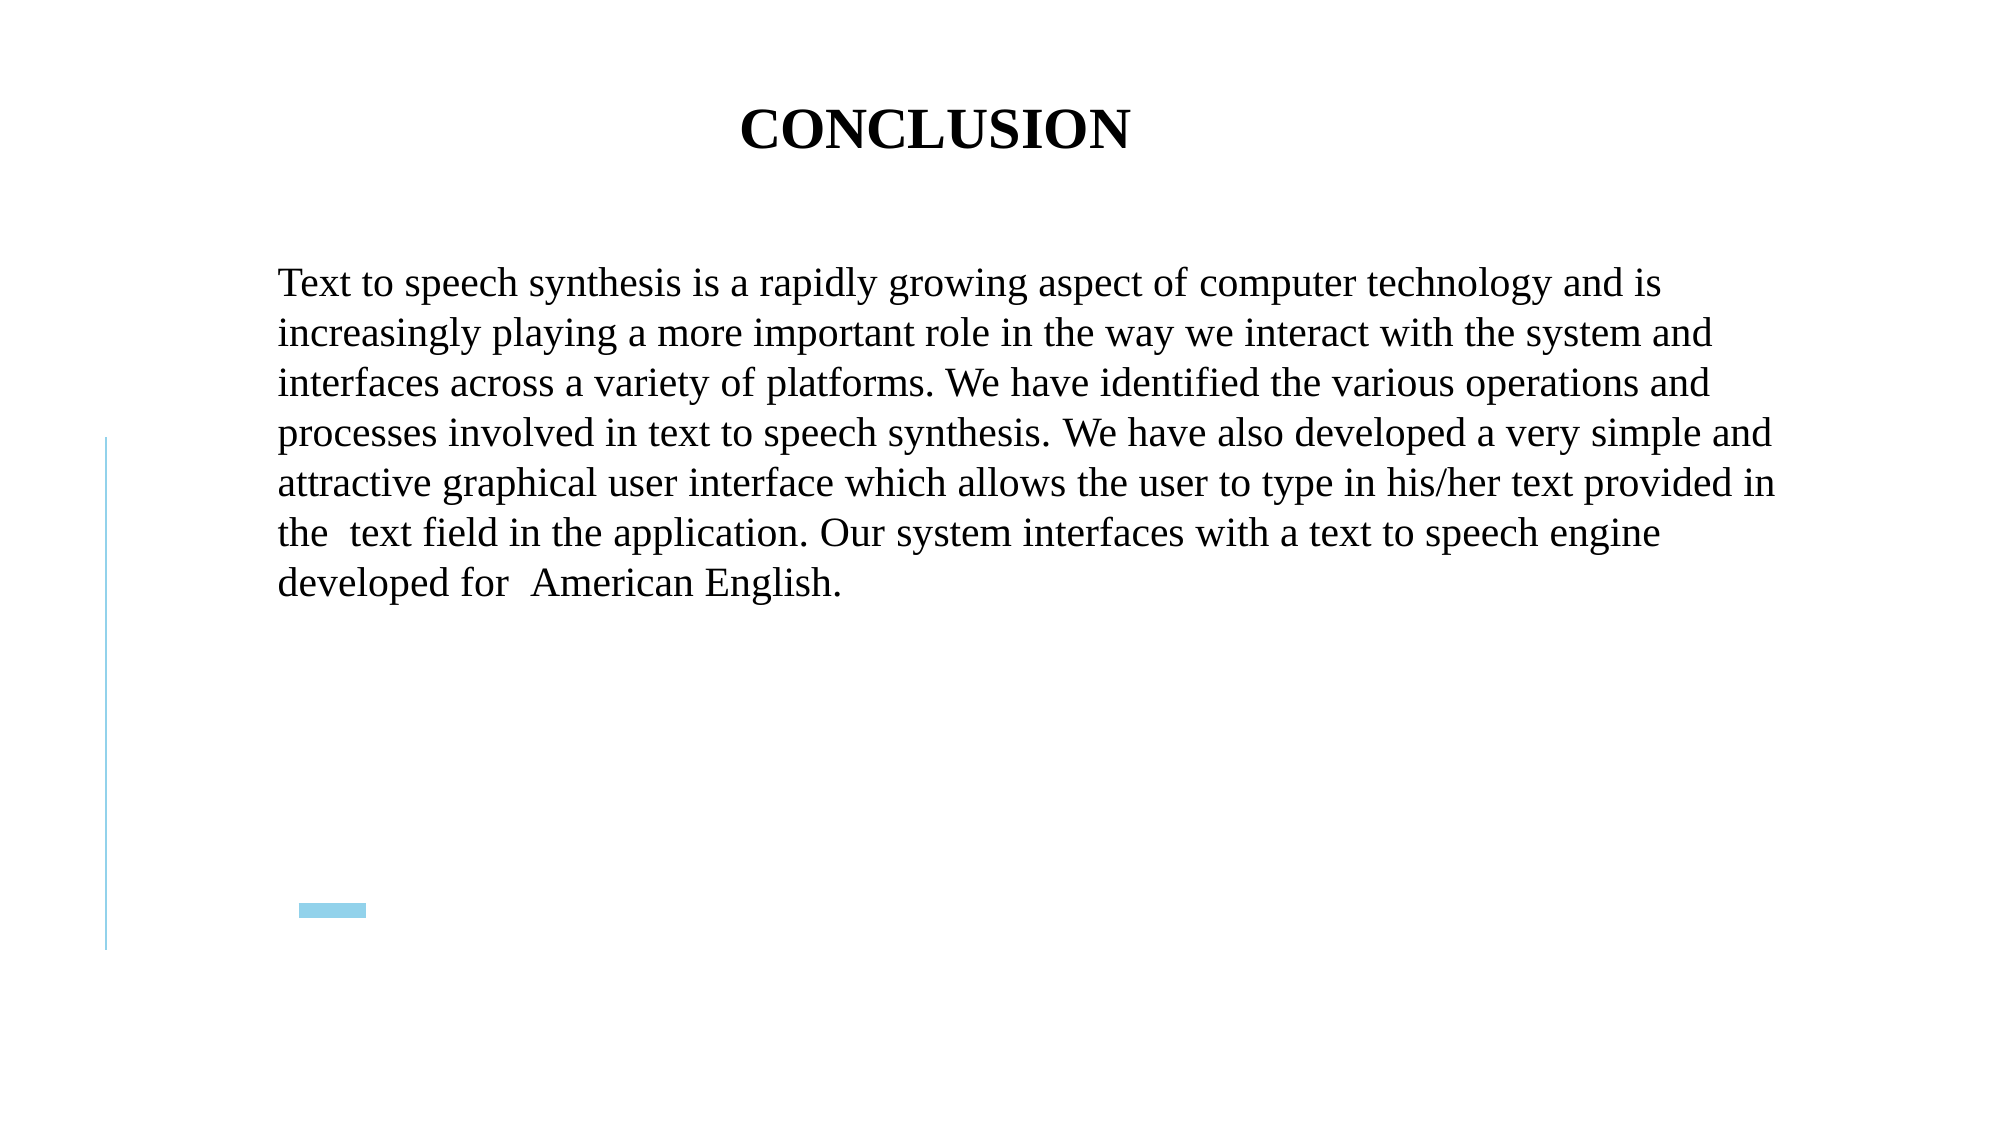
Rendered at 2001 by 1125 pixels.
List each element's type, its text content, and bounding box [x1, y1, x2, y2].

title CONCLUSION [737, 88, 1133, 252]
list Text to speech synthesis is a rapidly growing aspect of computer technology and is increasingly playing a more important role in the way we interact with the system and interfaces across a variety of platforms. We have identified the various operations and processes involved in text to speech synthesis. We have also developed a very simple and attractive graphical user interface which allows the user to type in his/her text provided in the text field in the application. Our system interfaces with a text to speech engine developed for American English. [174, 252, 1826, 893]
